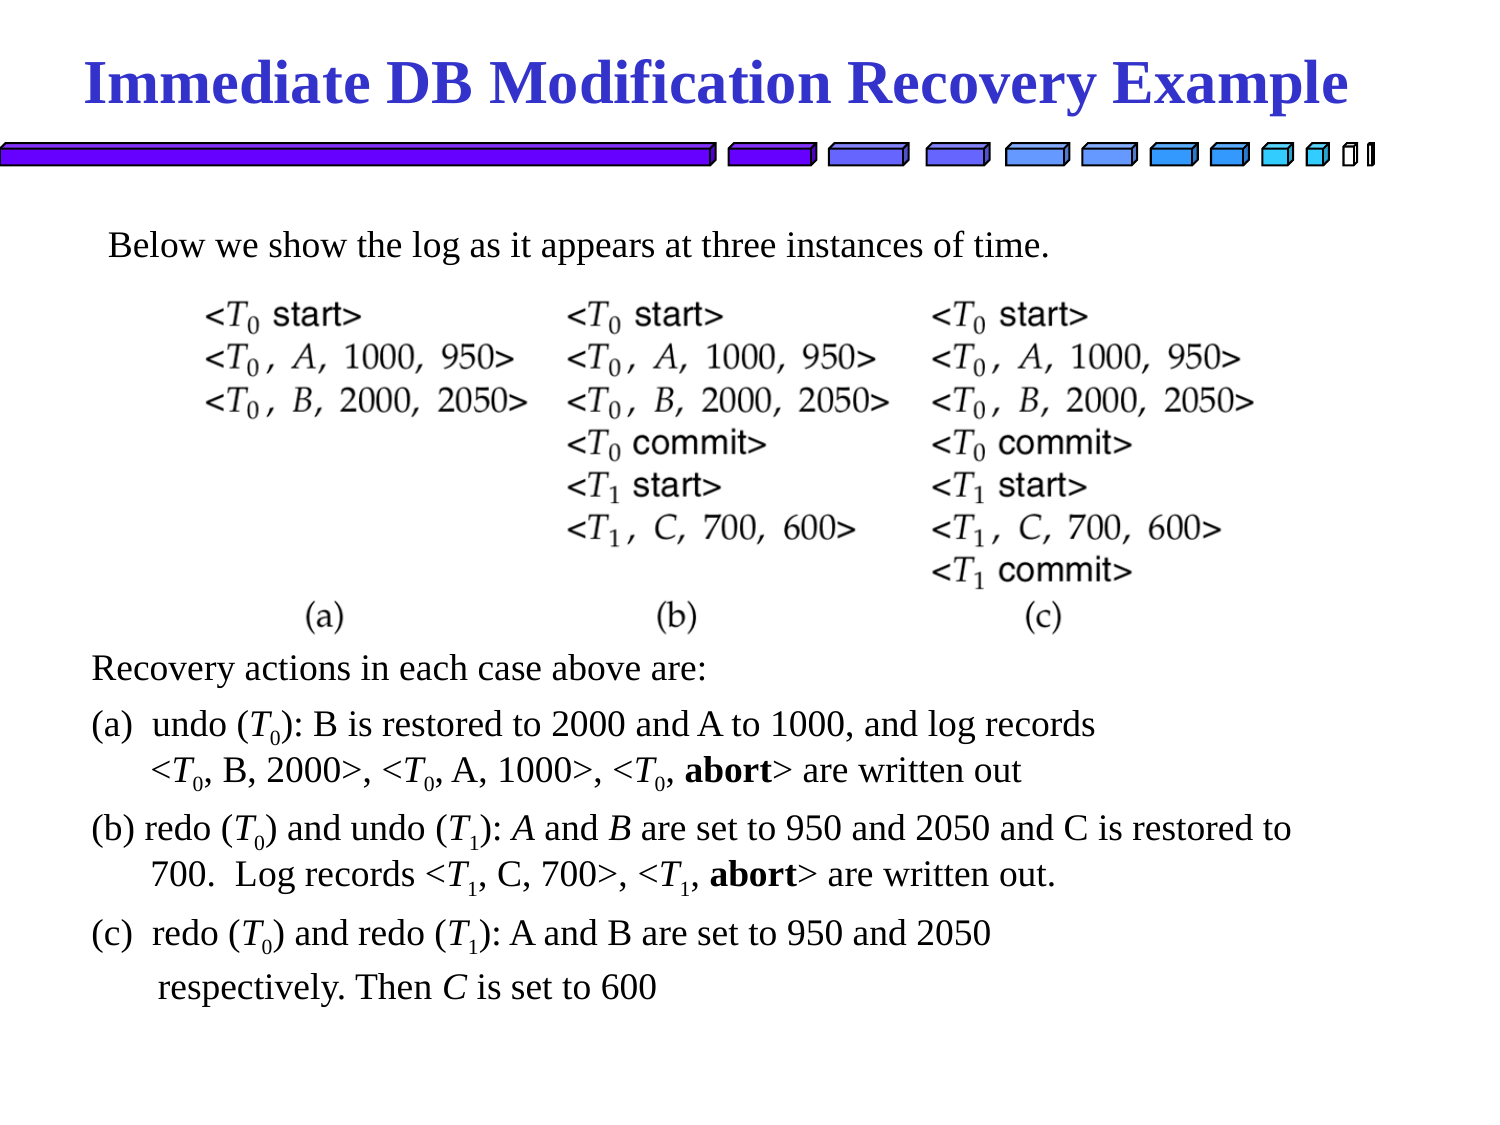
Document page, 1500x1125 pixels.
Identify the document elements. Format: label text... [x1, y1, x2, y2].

title Immediate DB Modification Recovery Example [67, 18, 1433, 138]
list Below we show the log as it appears at three instances of time. Recovery actions in each case above are: (a) undo (T0): B is restored to 2000 and A to 1000, and log records <T0, B, 2000>, <T0, A, 1000>, <T0, abort> are written out (b) redo (T0) and undo (T1): A and B are set to 950 and 2050 and C is restored to 700. Log records <T1, C, 700>, <T1, abort> are written out. (c) redo (T0) and redo (T1): A and B are set to 950 and 2050 respectively. Then C is set to 600 [76, 208, 1370, 1059]
picture [200, 290, 1277, 647]
